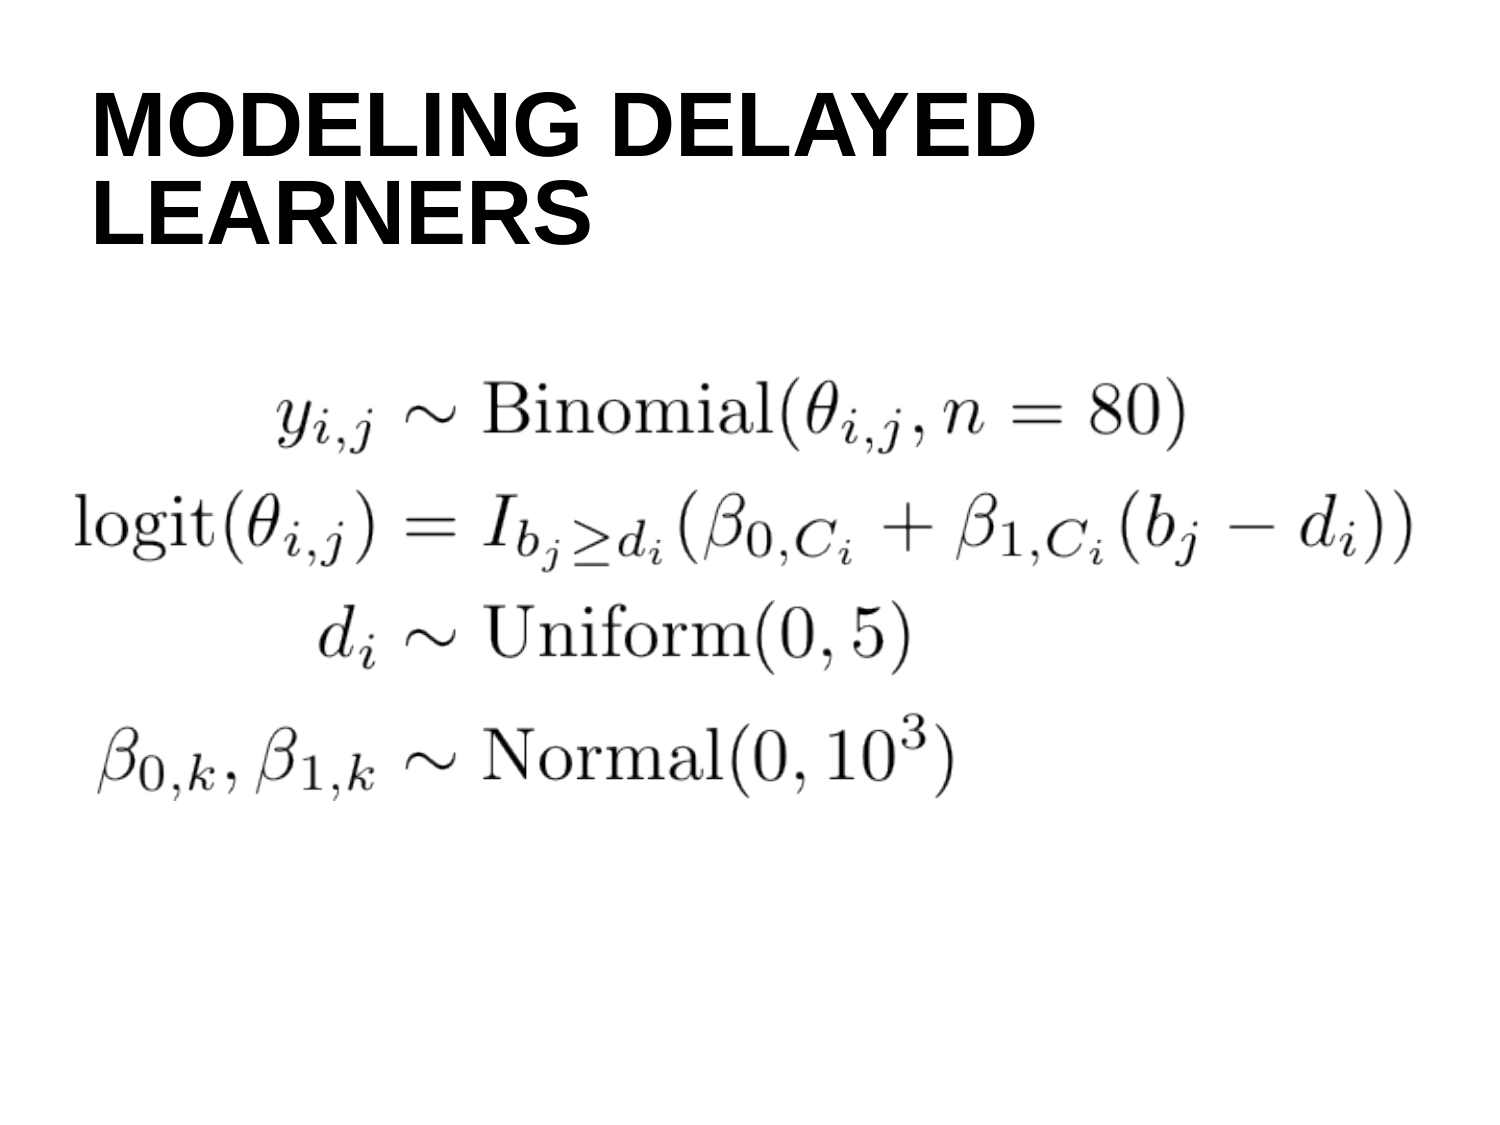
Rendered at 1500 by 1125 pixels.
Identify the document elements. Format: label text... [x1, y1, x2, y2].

title Modeling delayed learners [75, 80, 1425, 268]
picture [74, 375, 1415, 801]
